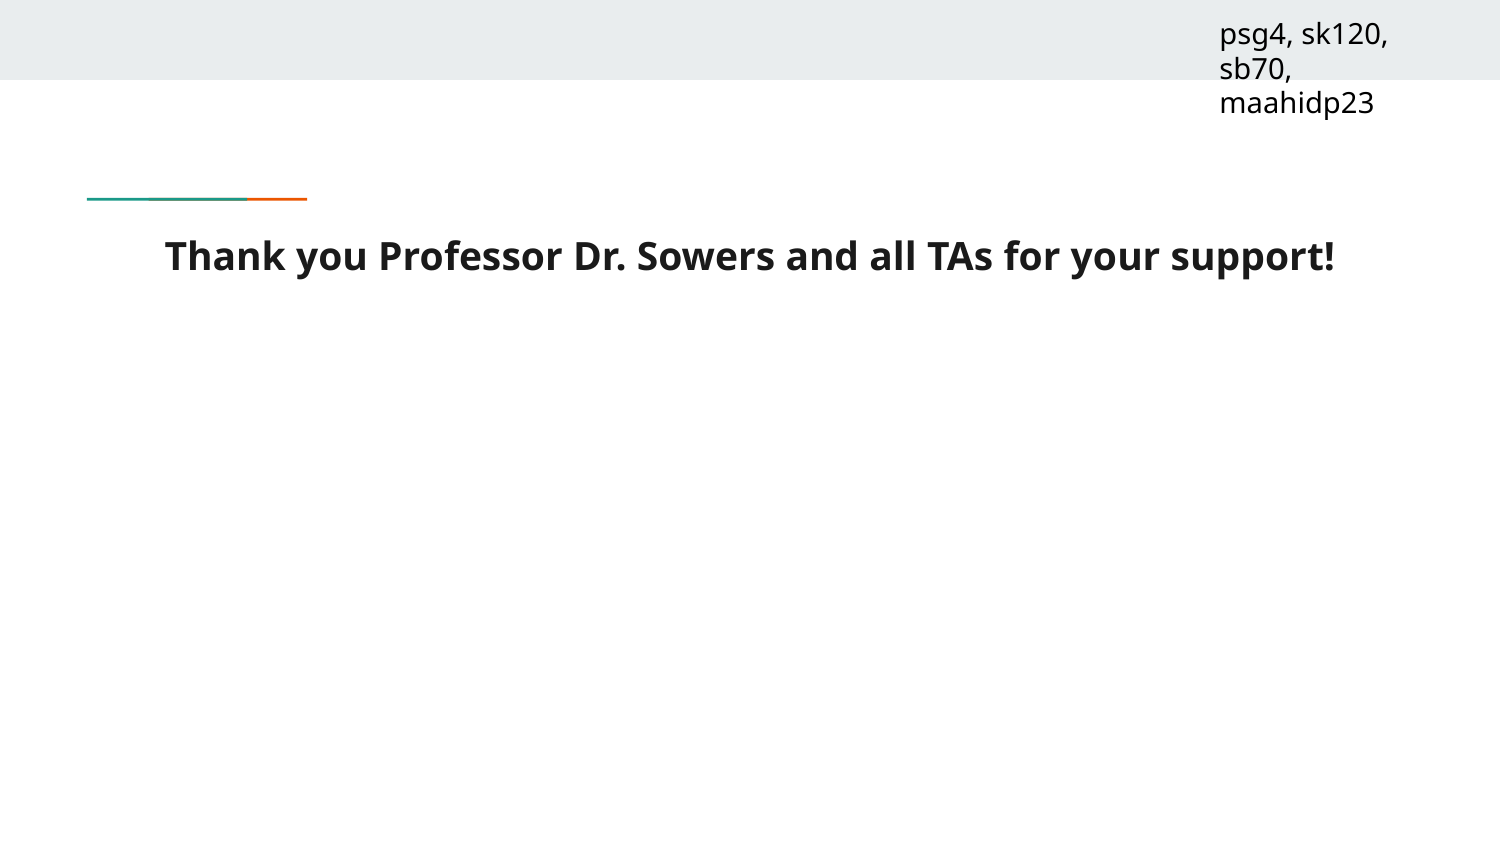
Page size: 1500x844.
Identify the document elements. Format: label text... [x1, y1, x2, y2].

text_box psg4, sk120, sb70, maahidp23 [1204, 0, 1455, 135]
title Thank you Professor Dr. Sowers and all TAs for your support! [119, 216, 1381, 305]
